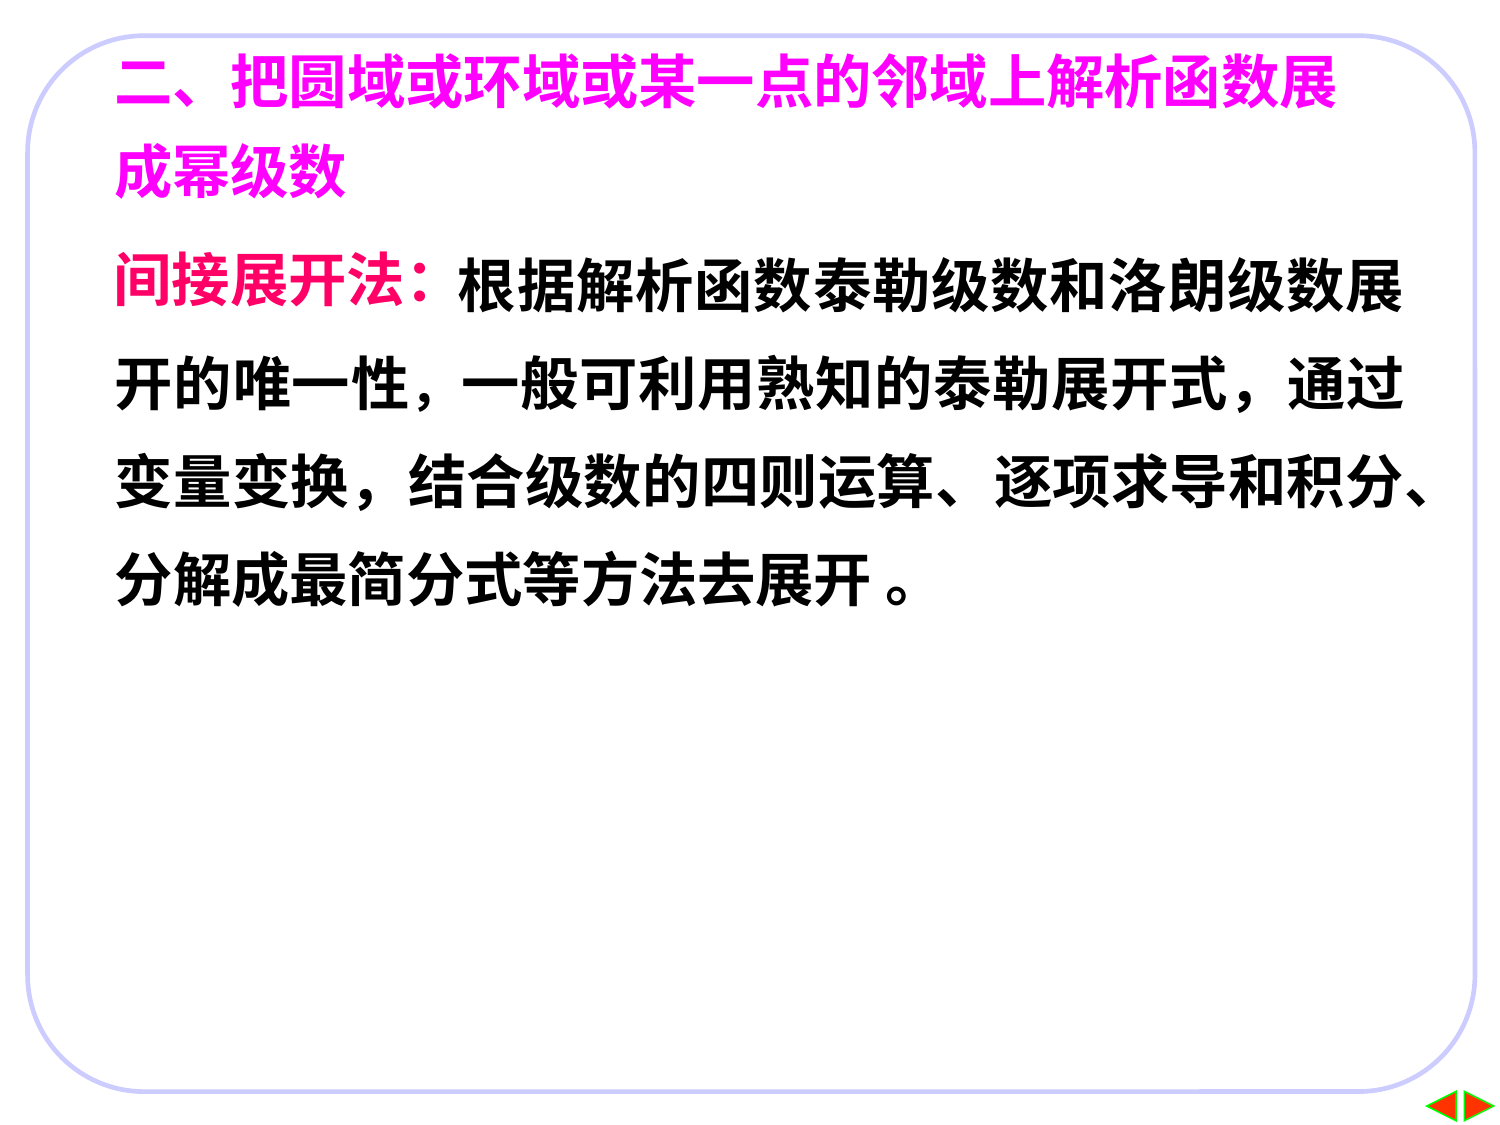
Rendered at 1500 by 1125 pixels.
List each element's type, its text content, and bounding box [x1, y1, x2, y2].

text_box 间接展开法： [98, 236, 538, 321]
title 二、把圆域或环域或某一点的邻域上解析函数展 成幂级数 [88, 31, 1364, 219]
text_box 根据解析函数泰勒级数和洛朗级数展开的唯一性，一般可利用熟知的泰勒展开式，通过变量变换，结合级数的四则运算、逐项求导和积分、分解成最简分式等方法去展开 。 [100, 213, 1420, 621]
